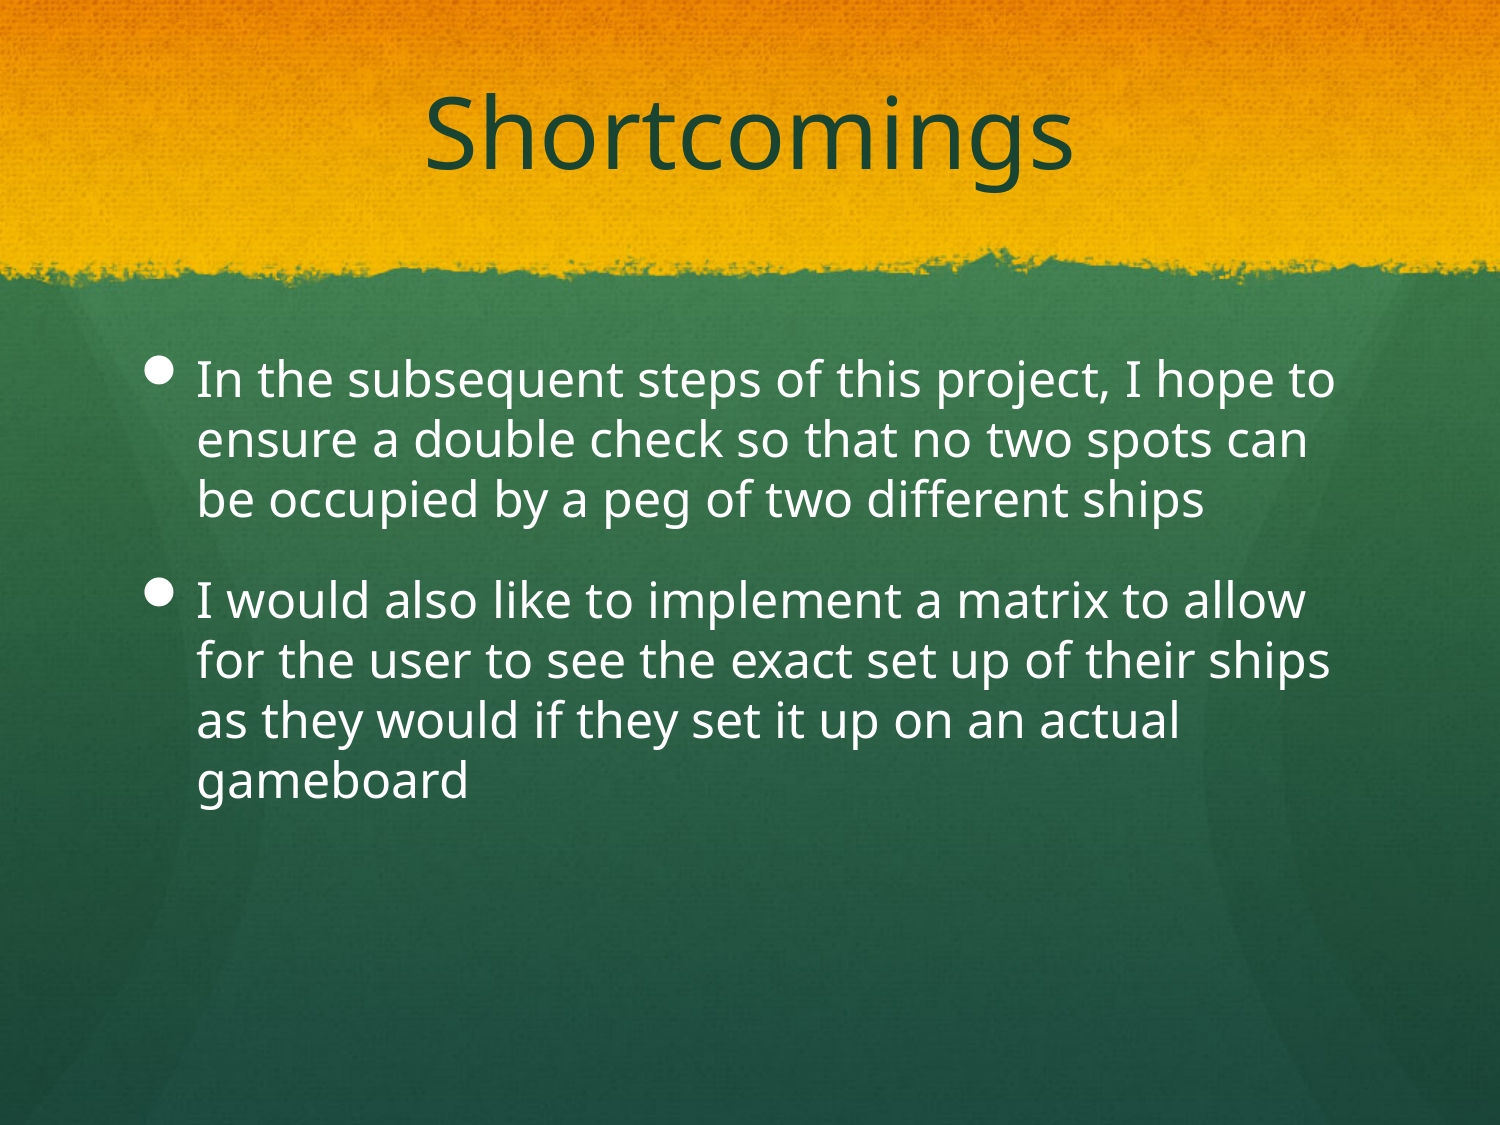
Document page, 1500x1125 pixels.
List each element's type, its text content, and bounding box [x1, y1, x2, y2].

picture [0, 0, 1500, 1125]
title Shortcomings [125, 13, 1375, 246]
list In the subsequent steps of this project, I hope to ensure a double check so that no two spots can be occupied by a peg of two different ships I would also like to implement a matrix to allow for the user to see the exact set up of their ships as they would if they set it up on an actual gameboard [125, 339, 1375, 1026]
